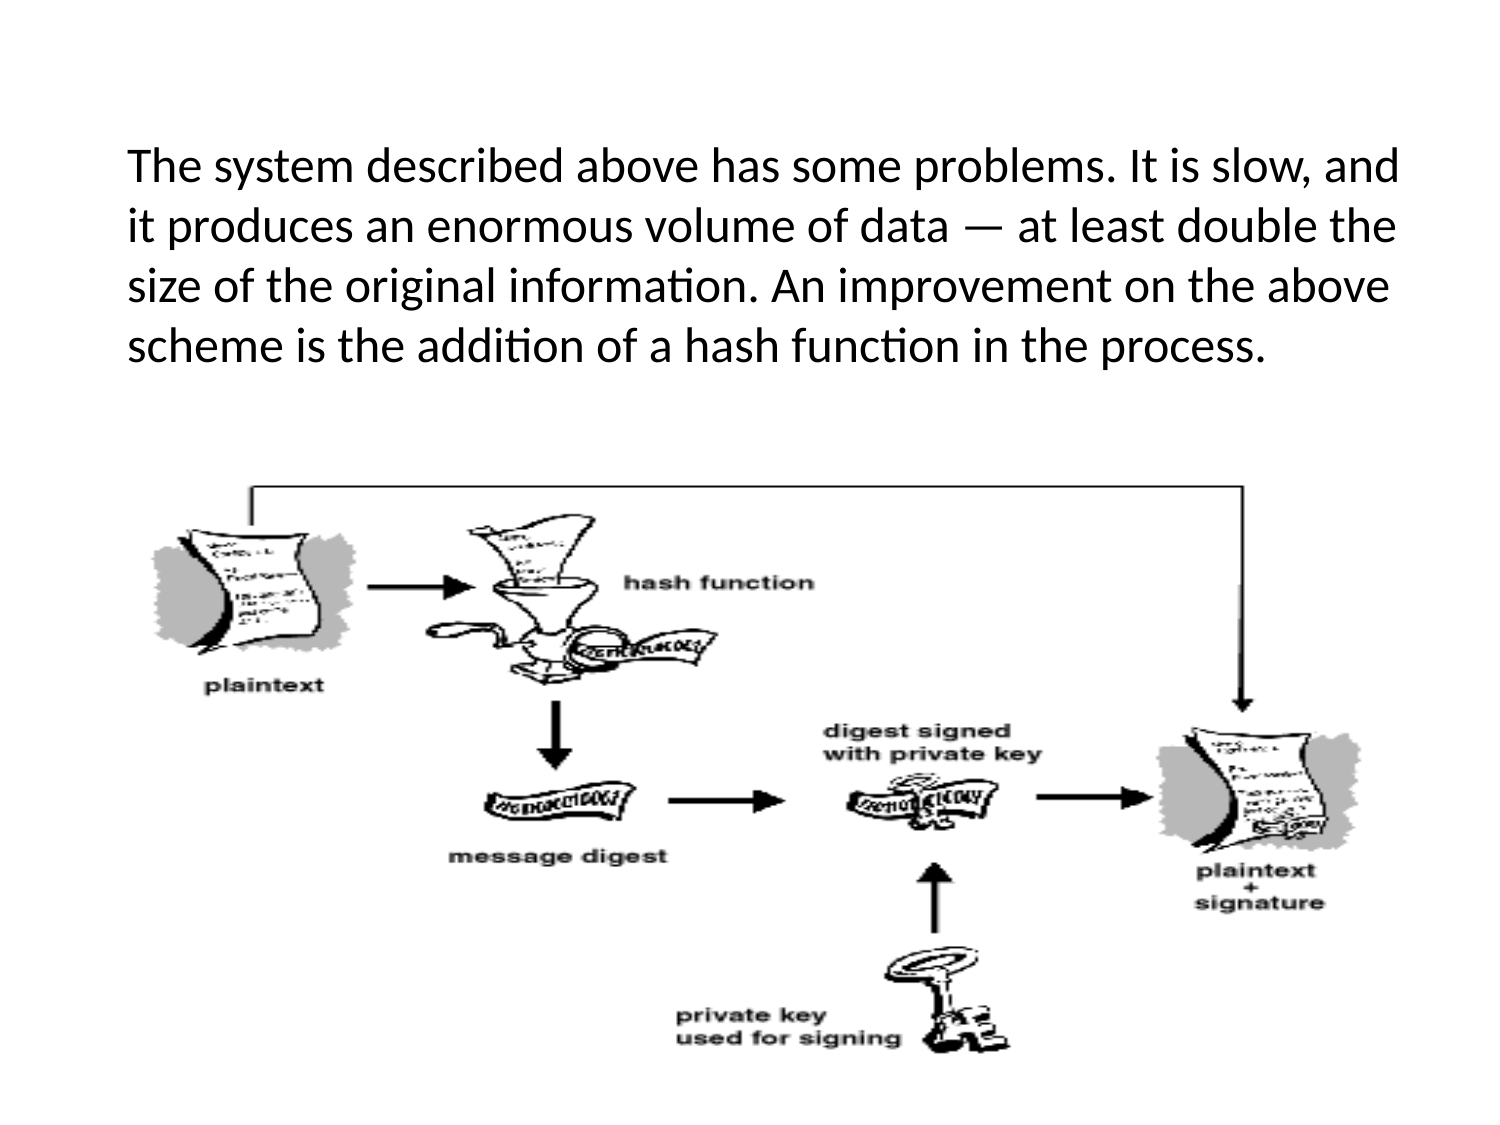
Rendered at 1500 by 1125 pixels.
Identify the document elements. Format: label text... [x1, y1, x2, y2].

text_box The system described above has some problems. It is slow, and it produces an enormous volume of data — at least double the size of the original information. An improvement on the above scheme is the addition of a hash function in the process. [112, 125, 1424, 381]
picture [123, 467, 1388, 1066]
